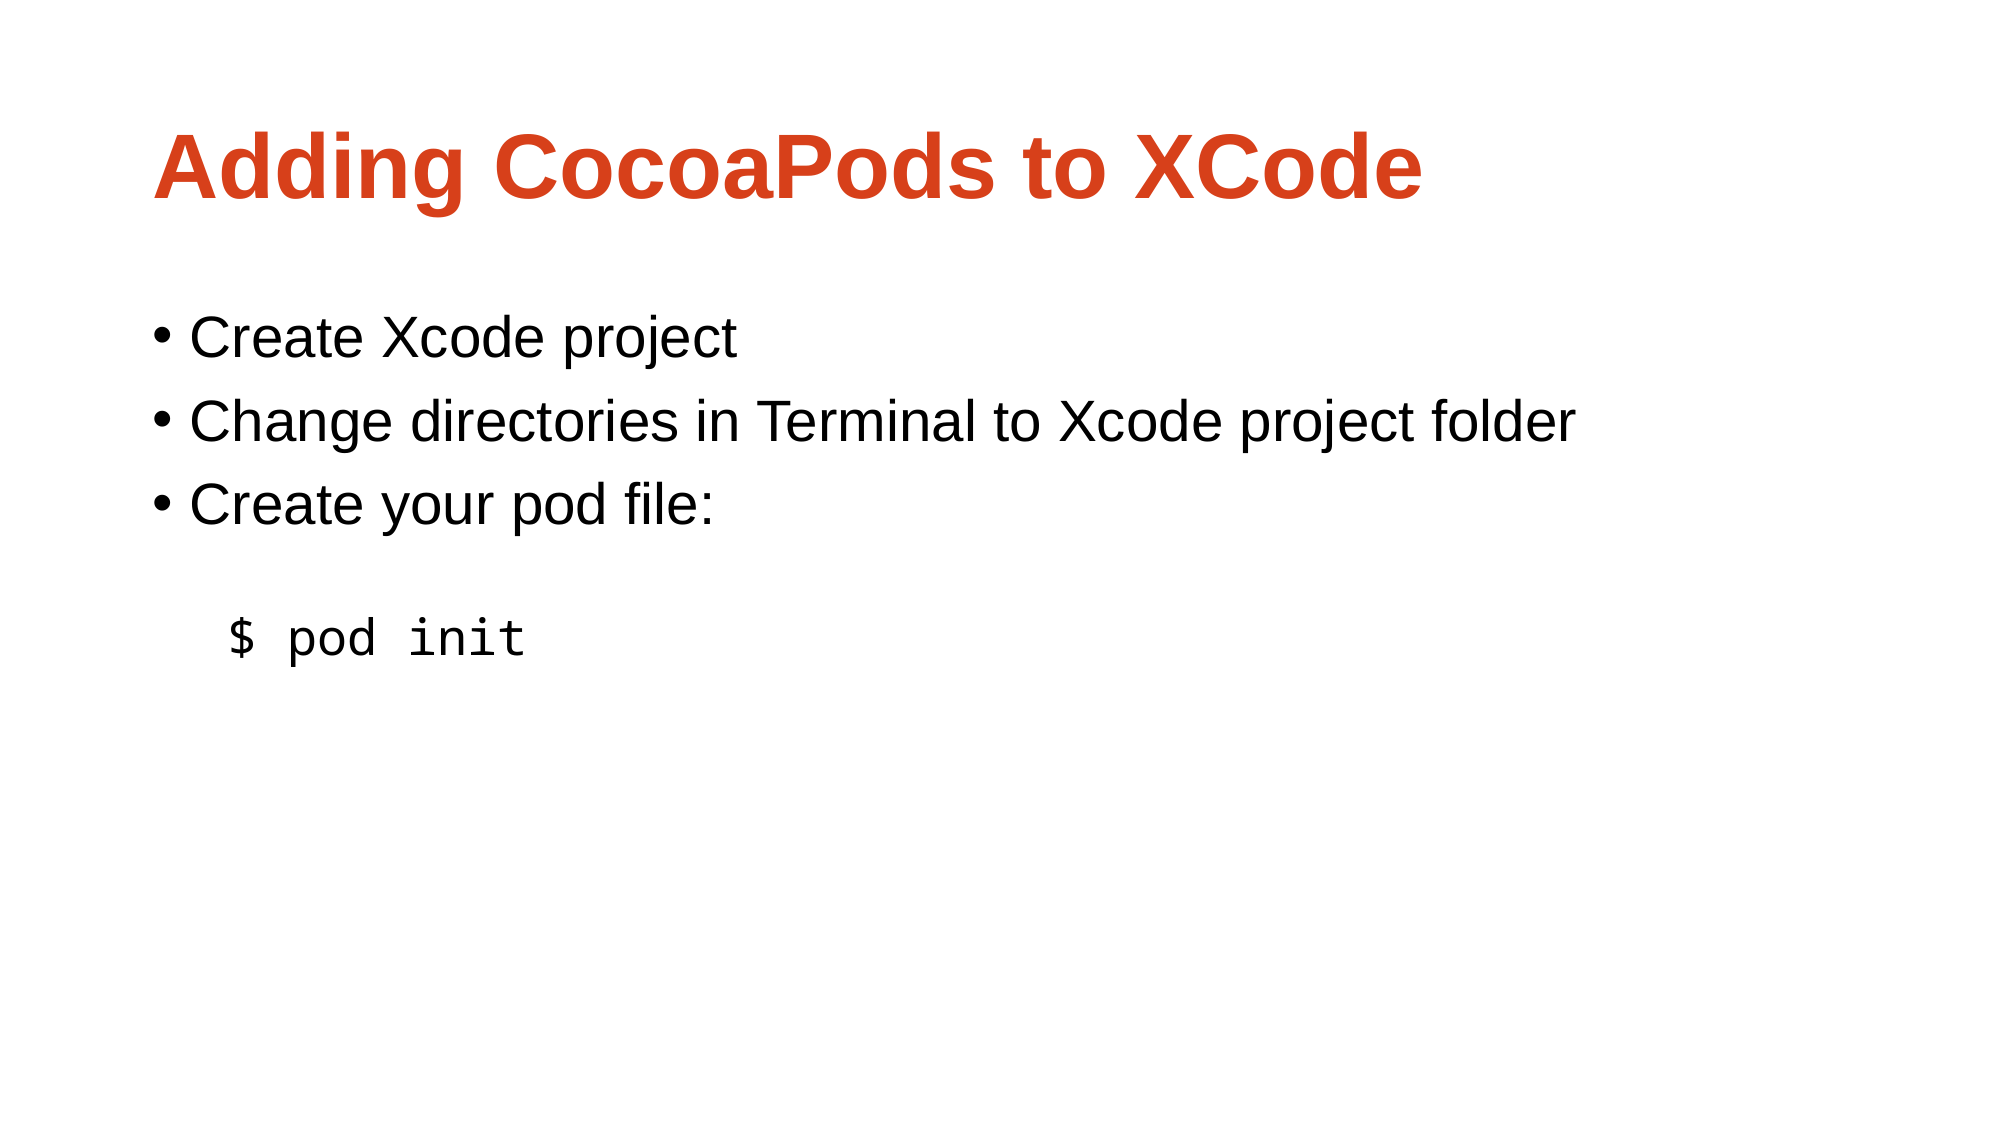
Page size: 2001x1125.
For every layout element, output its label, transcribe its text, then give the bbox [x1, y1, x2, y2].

list Create Xcode project Change directories in Terminal to Xcode project folder Create your pod file: $ pod init [137, 299, 1863, 1014]
title Adding CocoaPods to XCode [137, 59, 1863, 278]
